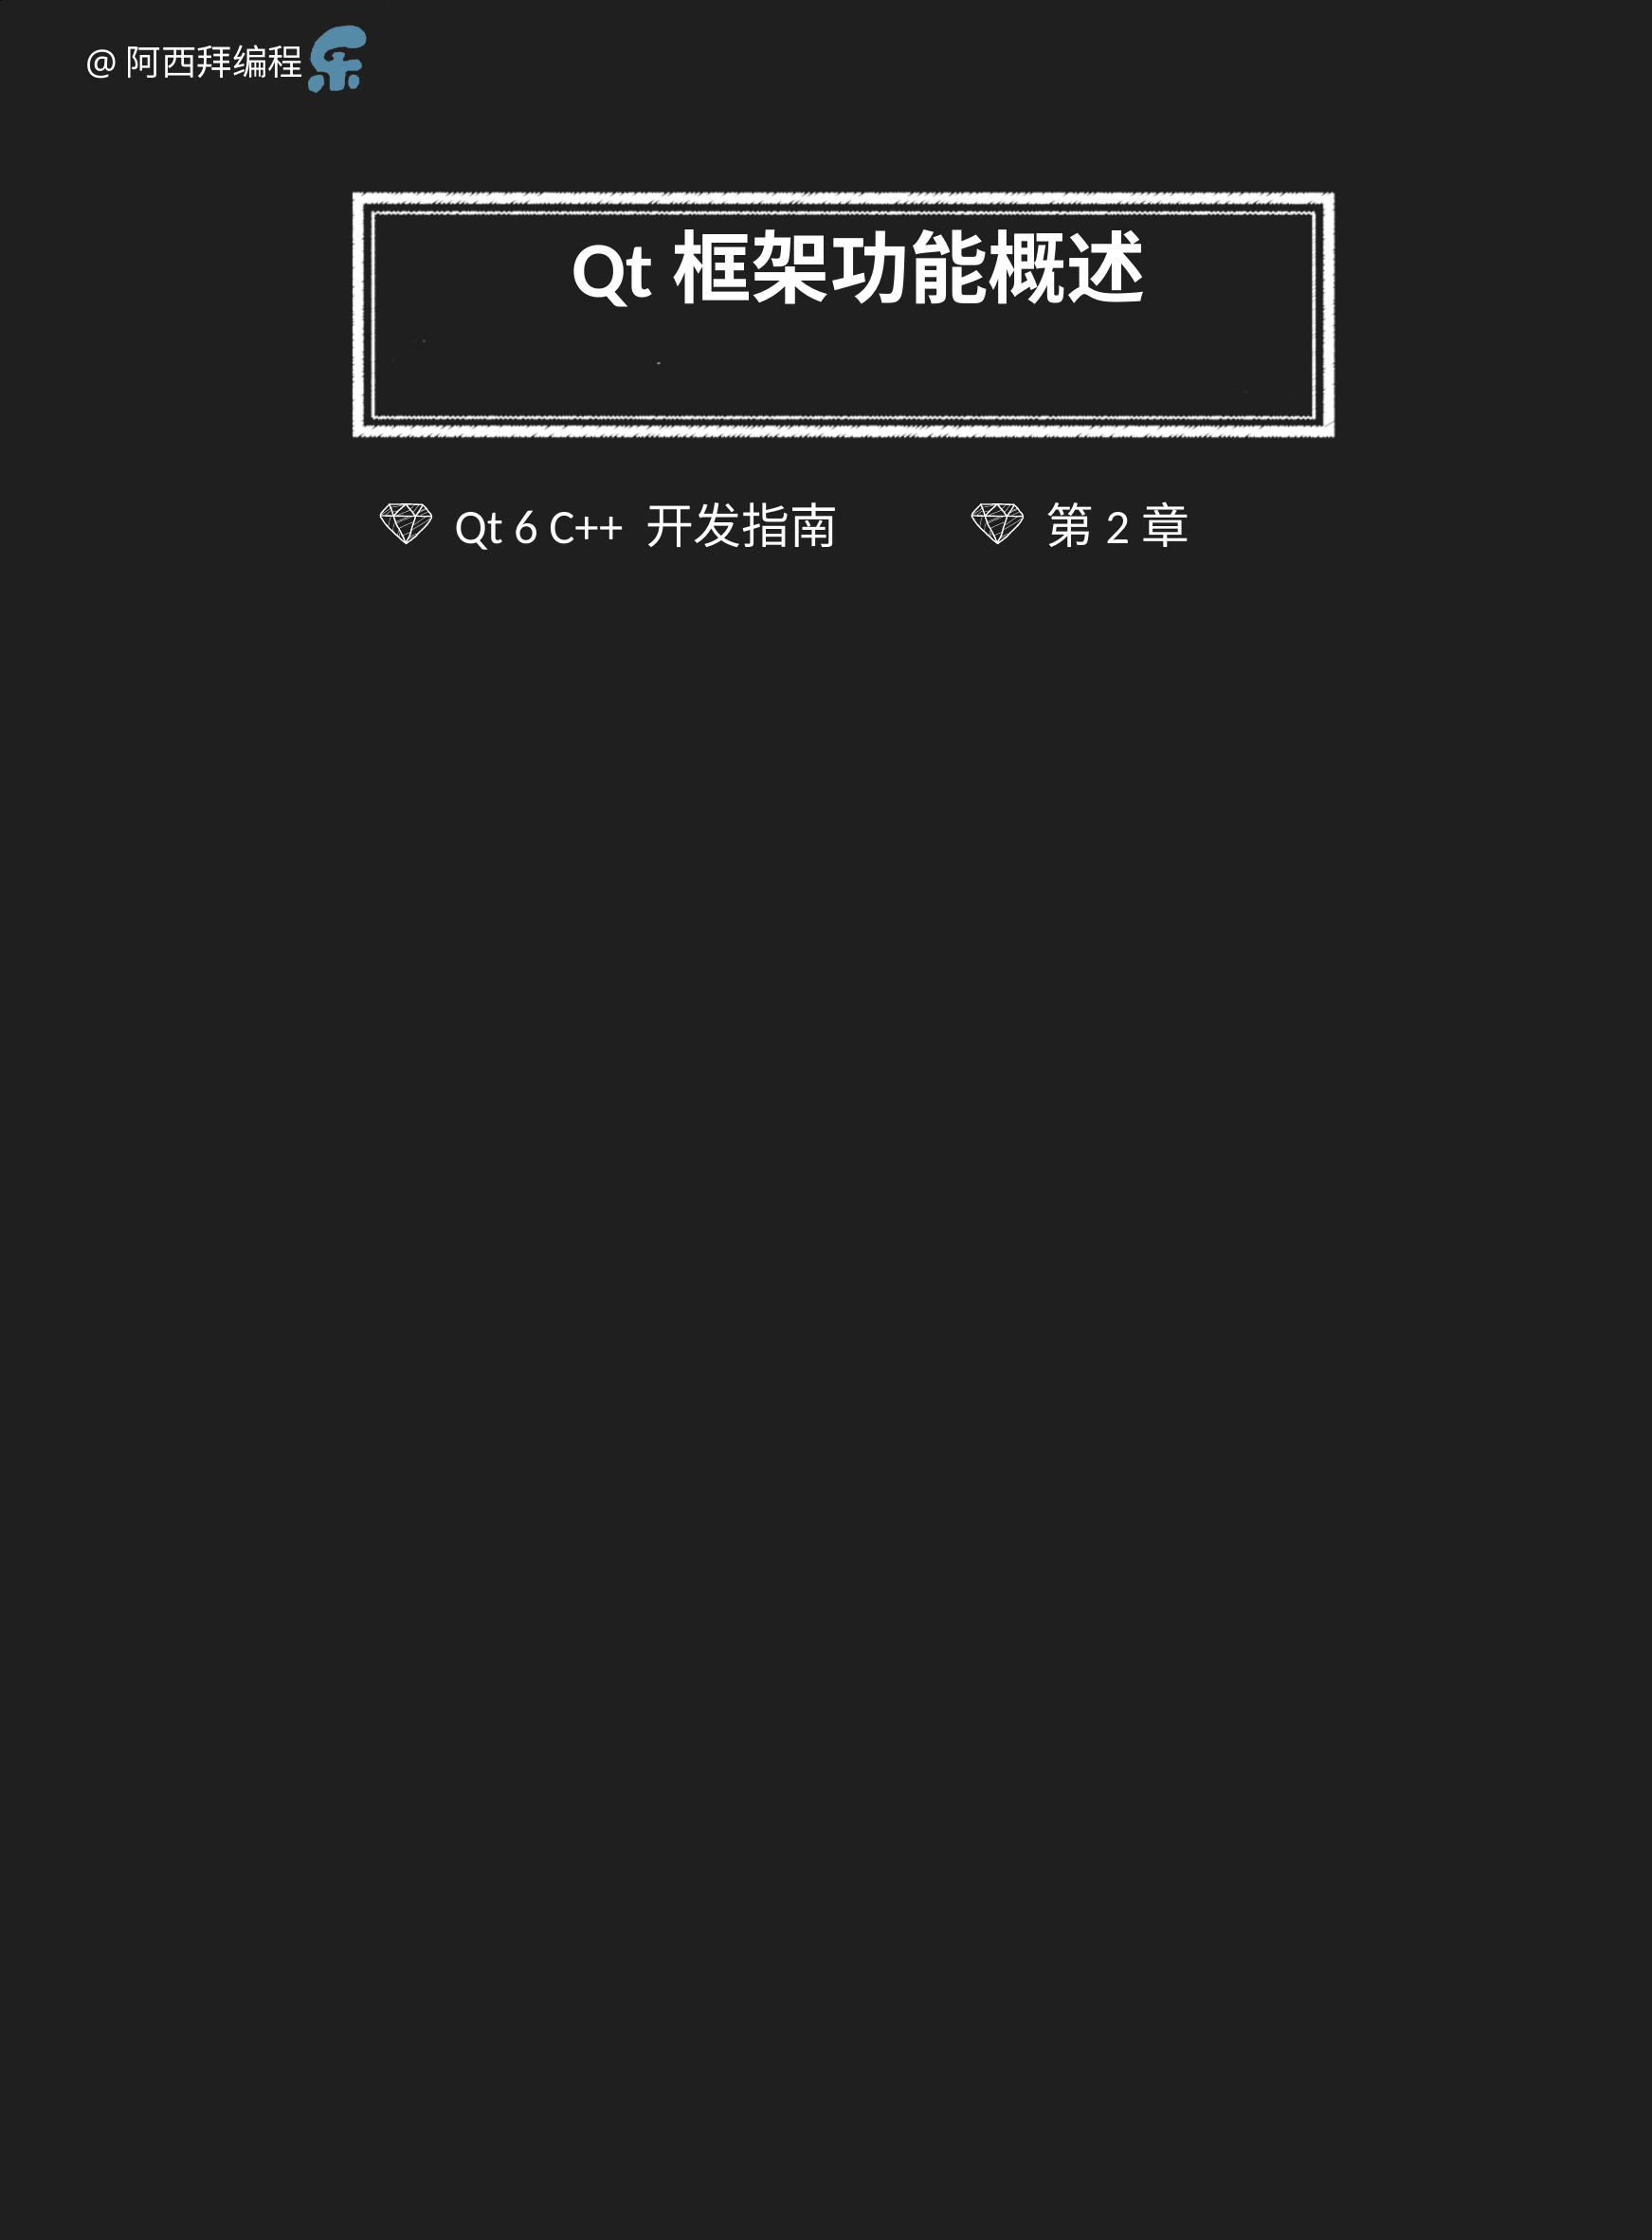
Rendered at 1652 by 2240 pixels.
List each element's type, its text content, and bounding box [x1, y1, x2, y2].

picture [0, 0, 1652, 2240]
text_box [378, 502, 433, 545]
text_box 第2章 [1031, 488, 1274, 560]
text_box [971, 502, 1025, 545]
text_box Qt 6 C++ 开发指南 [440, 488, 907, 560]
